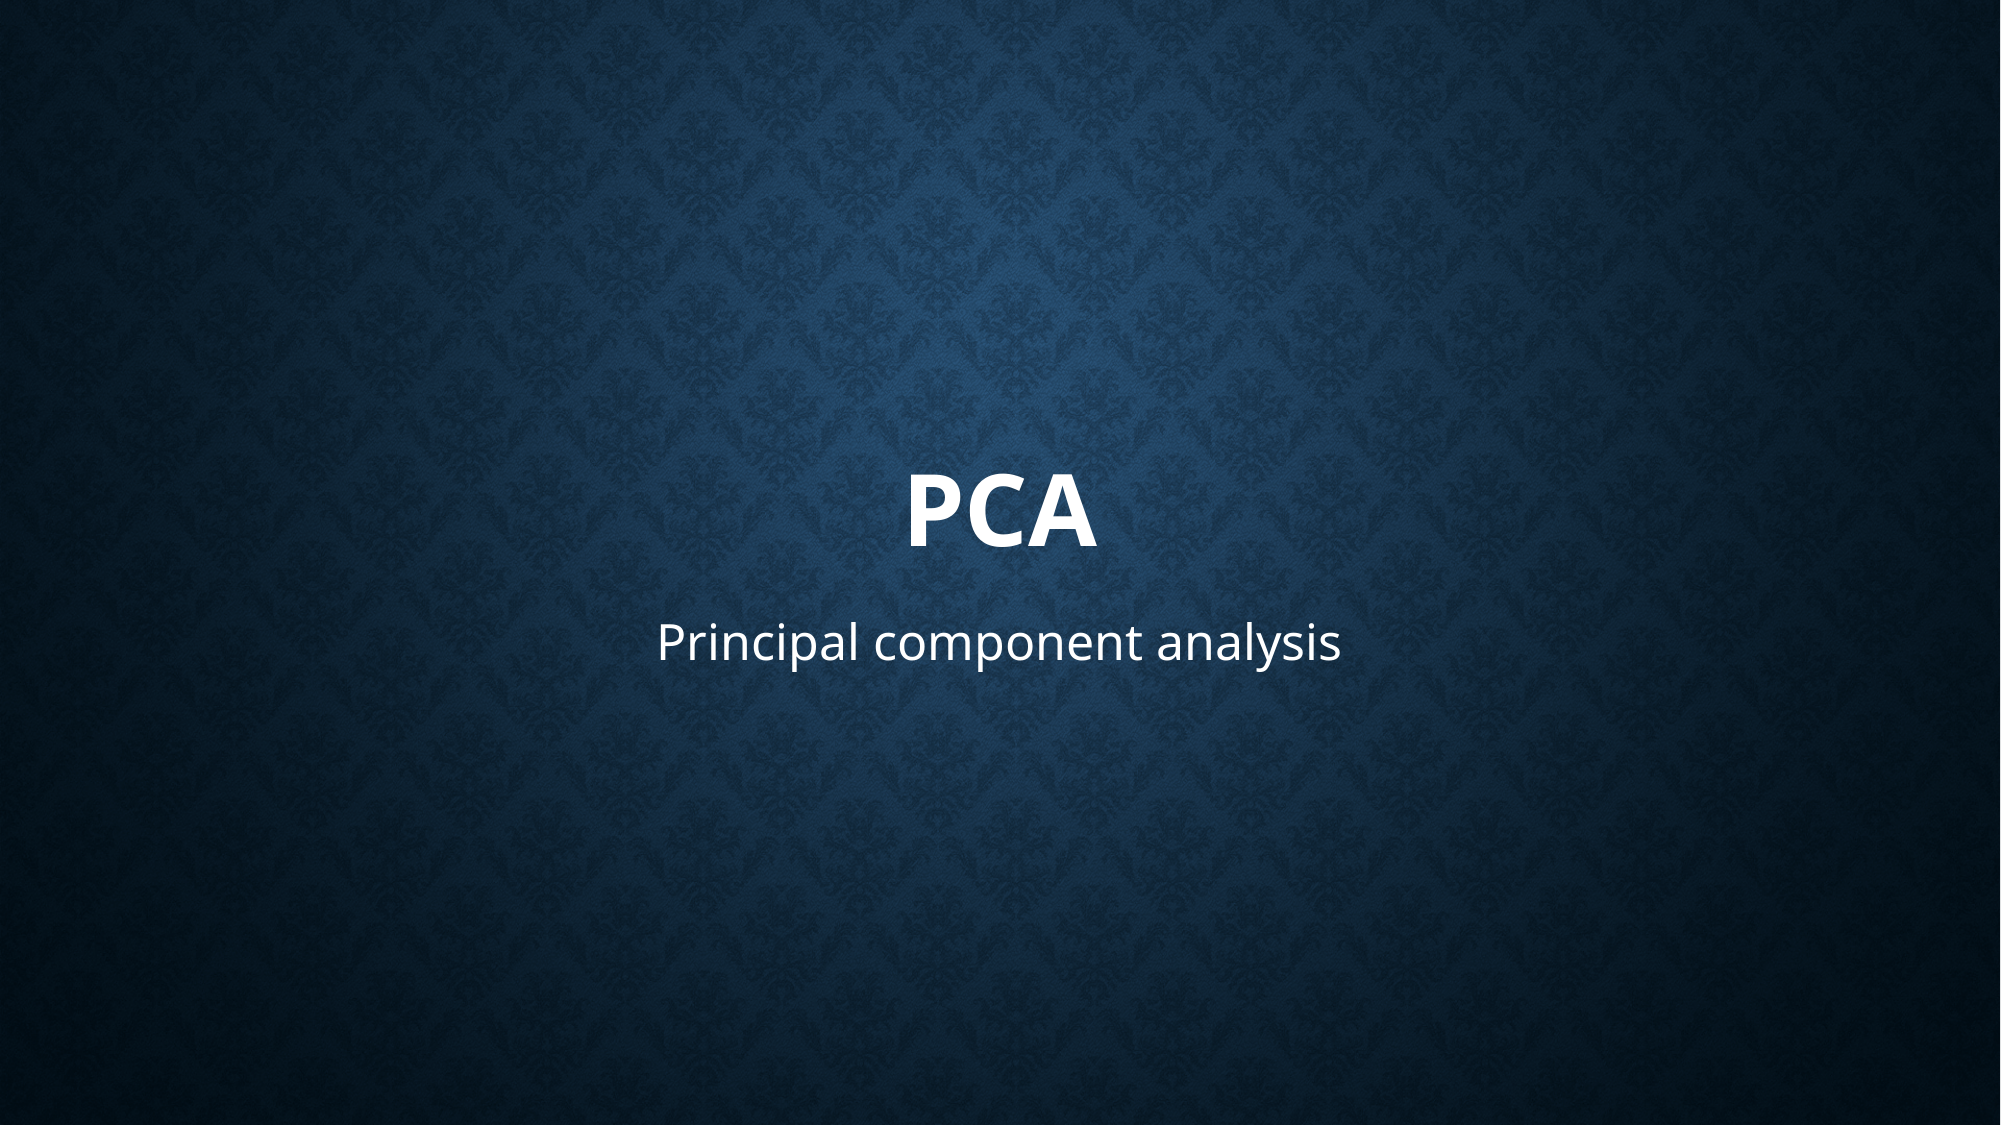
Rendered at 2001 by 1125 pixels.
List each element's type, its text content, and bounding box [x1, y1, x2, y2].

subtitle Principal component analysis [261, 590, 1739, 863]
title PCA [261, 184, 1739, 576]
